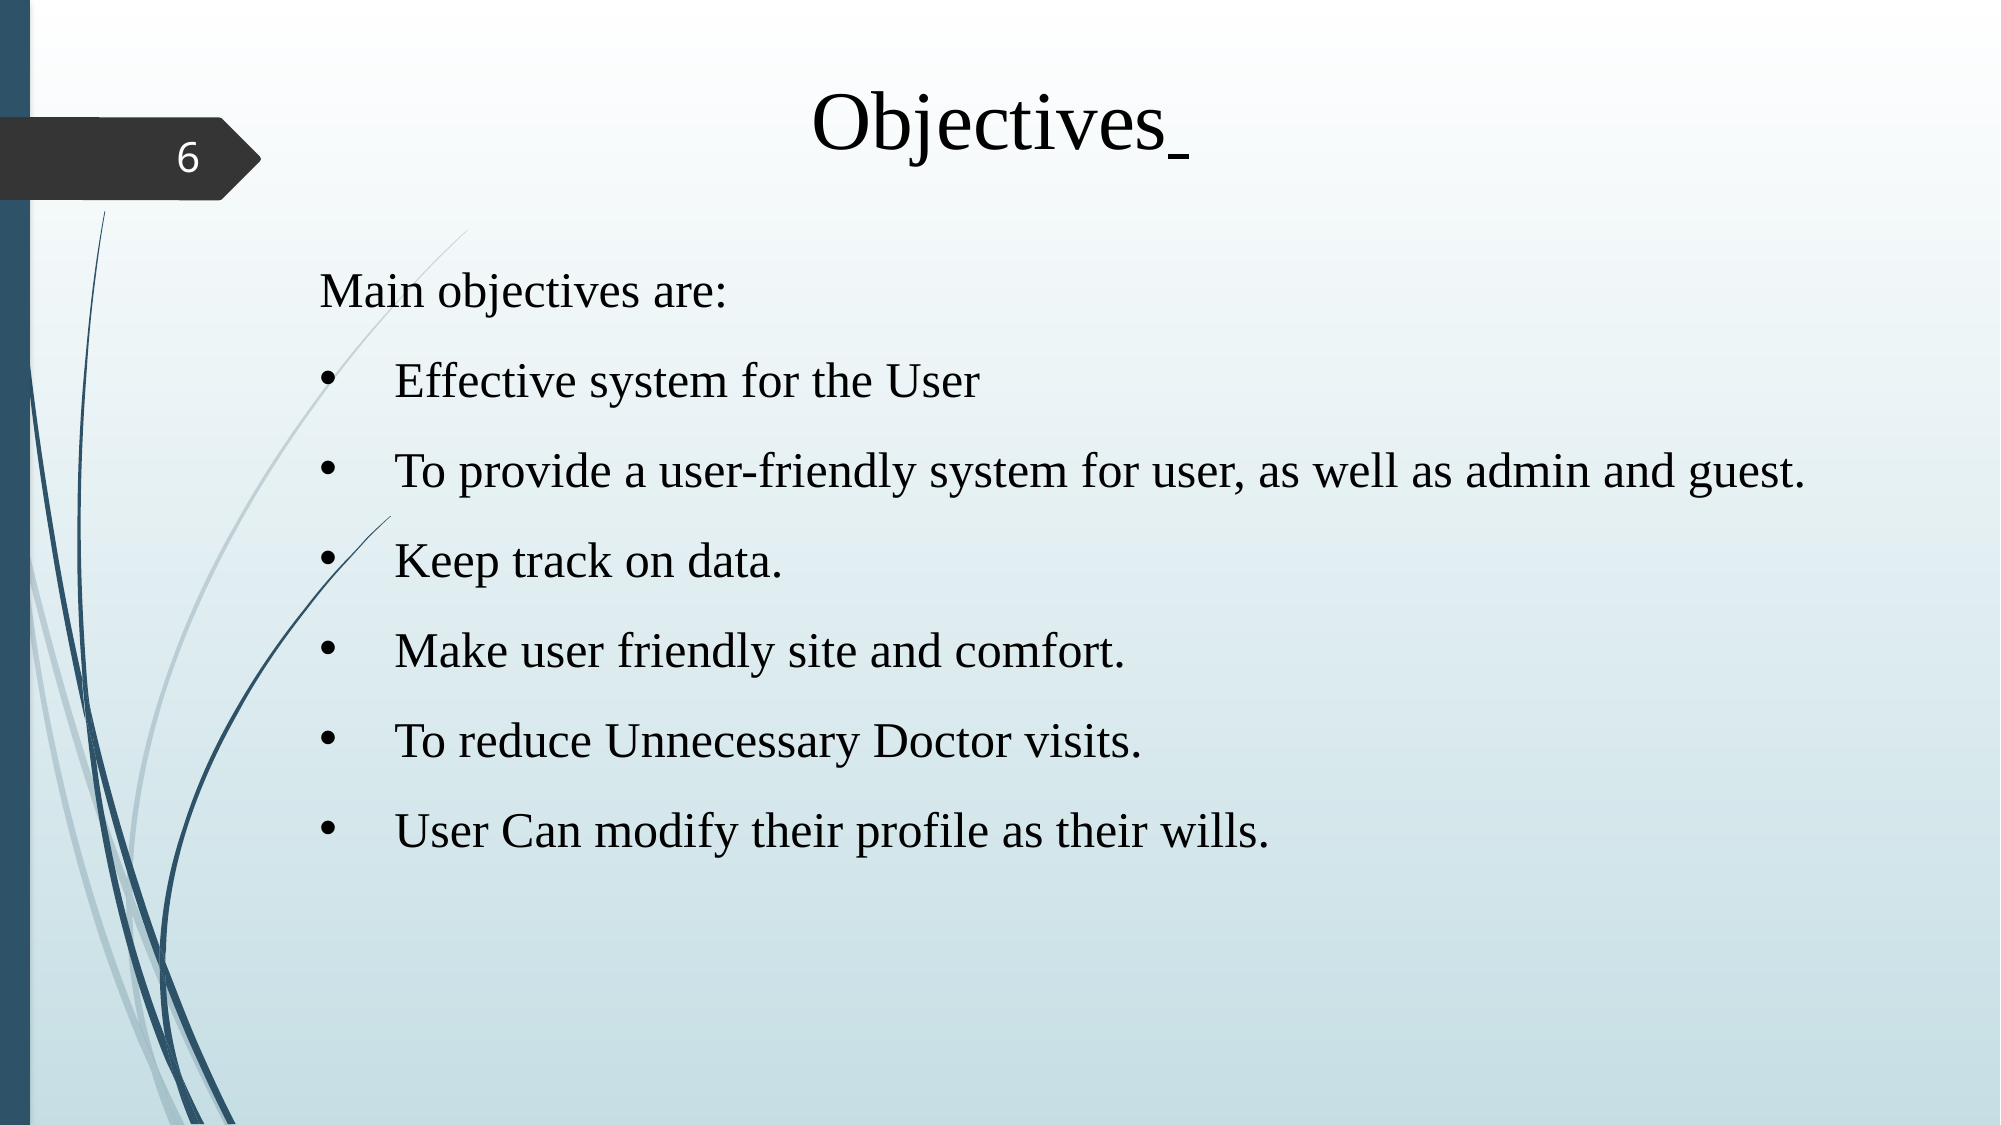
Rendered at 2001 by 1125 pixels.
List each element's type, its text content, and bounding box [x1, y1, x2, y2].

slide_number 6 [87, 129, 216, 190]
text_box Objectives [500, 58, 1500, 174]
text_box Main objectives are: Effective system for the User To provide a user-friendly system for user, as well as admin and guest. Keep track on data. Make user friendly site and comfort. To reduce Unnecessary Doctor visits. User Can modify their profile as their wills. [297, 219, 1856, 865]
